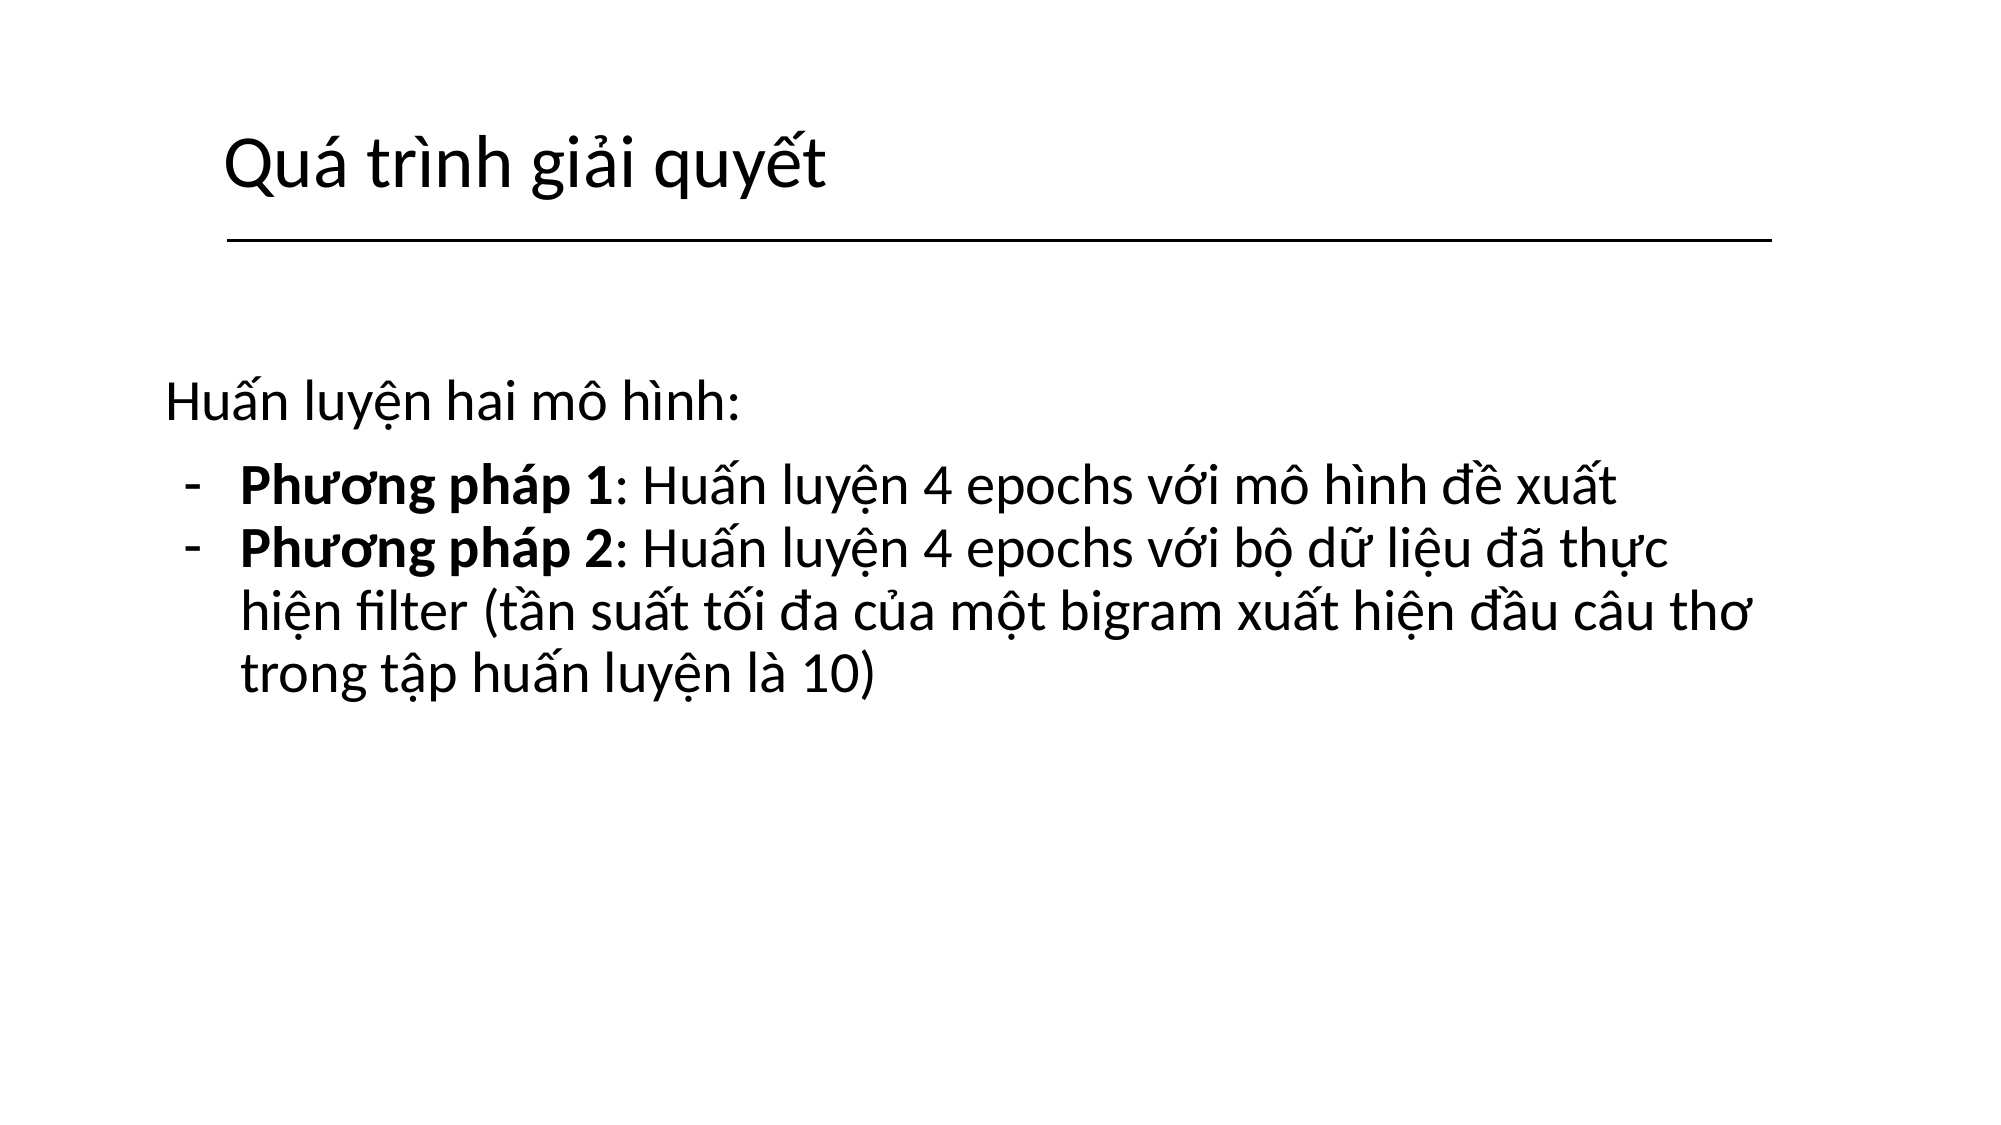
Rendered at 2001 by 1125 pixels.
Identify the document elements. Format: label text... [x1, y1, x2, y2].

title Quá trình giải quyết [208, 54, 1934, 273]
list Huấn luyện hai mô hình: Phương pháp 1: Huấn luyện 4 epochs với mô hình đề xuất Phương pháp 2: Huấn luyện 4 epochs với bộ dữ liệu đã thực hiện filter (tần suất tối đa của một bigram xuất hiện đầu câu thơ trong tập huấn luyện là 10) [150, 362, 1773, 928]
